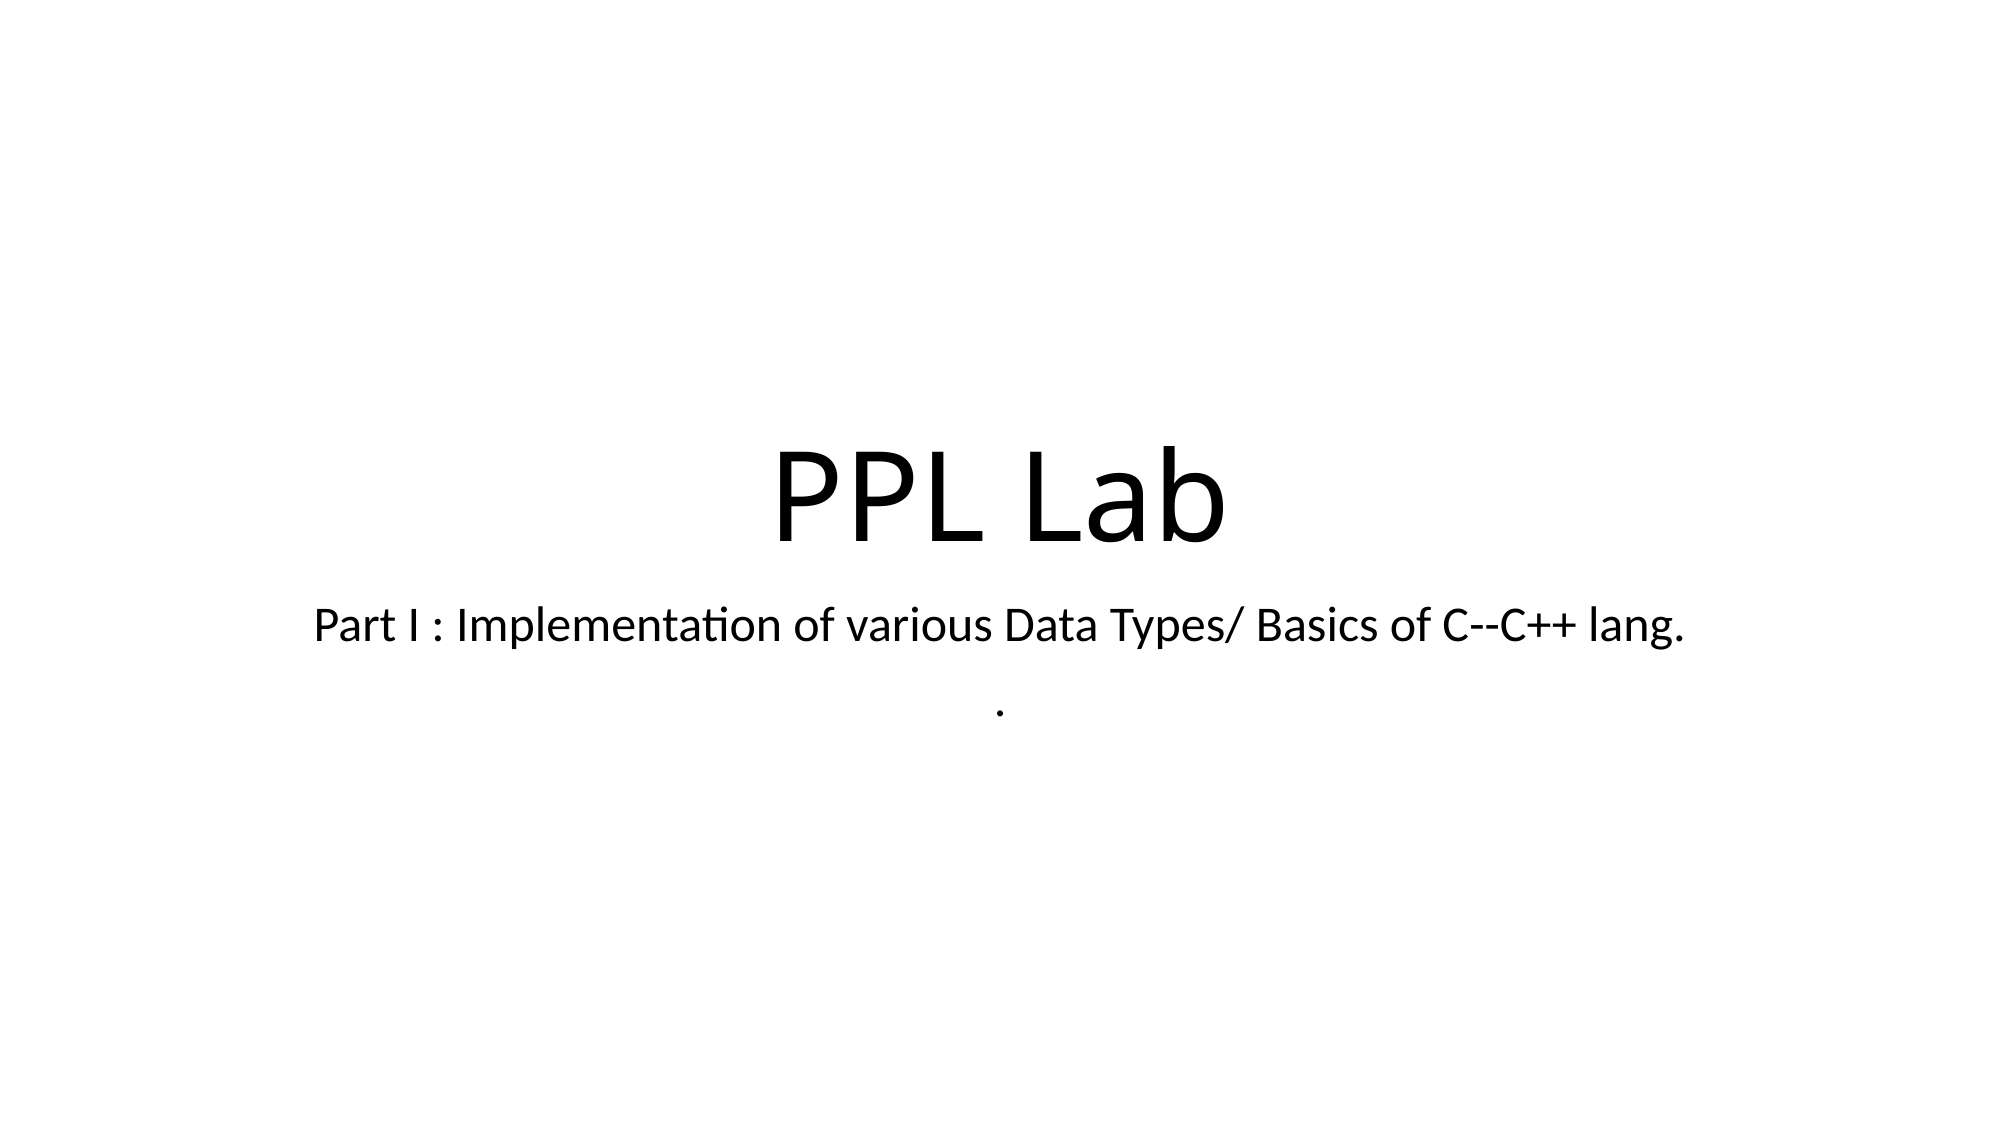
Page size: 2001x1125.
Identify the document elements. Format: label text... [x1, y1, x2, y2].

title PPL Lab [249, 184, 1750, 576]
subtitle Part I : Implementation of various Data Types/ Basics of C--C++ lang. . [249, 590, 1750, 863]
